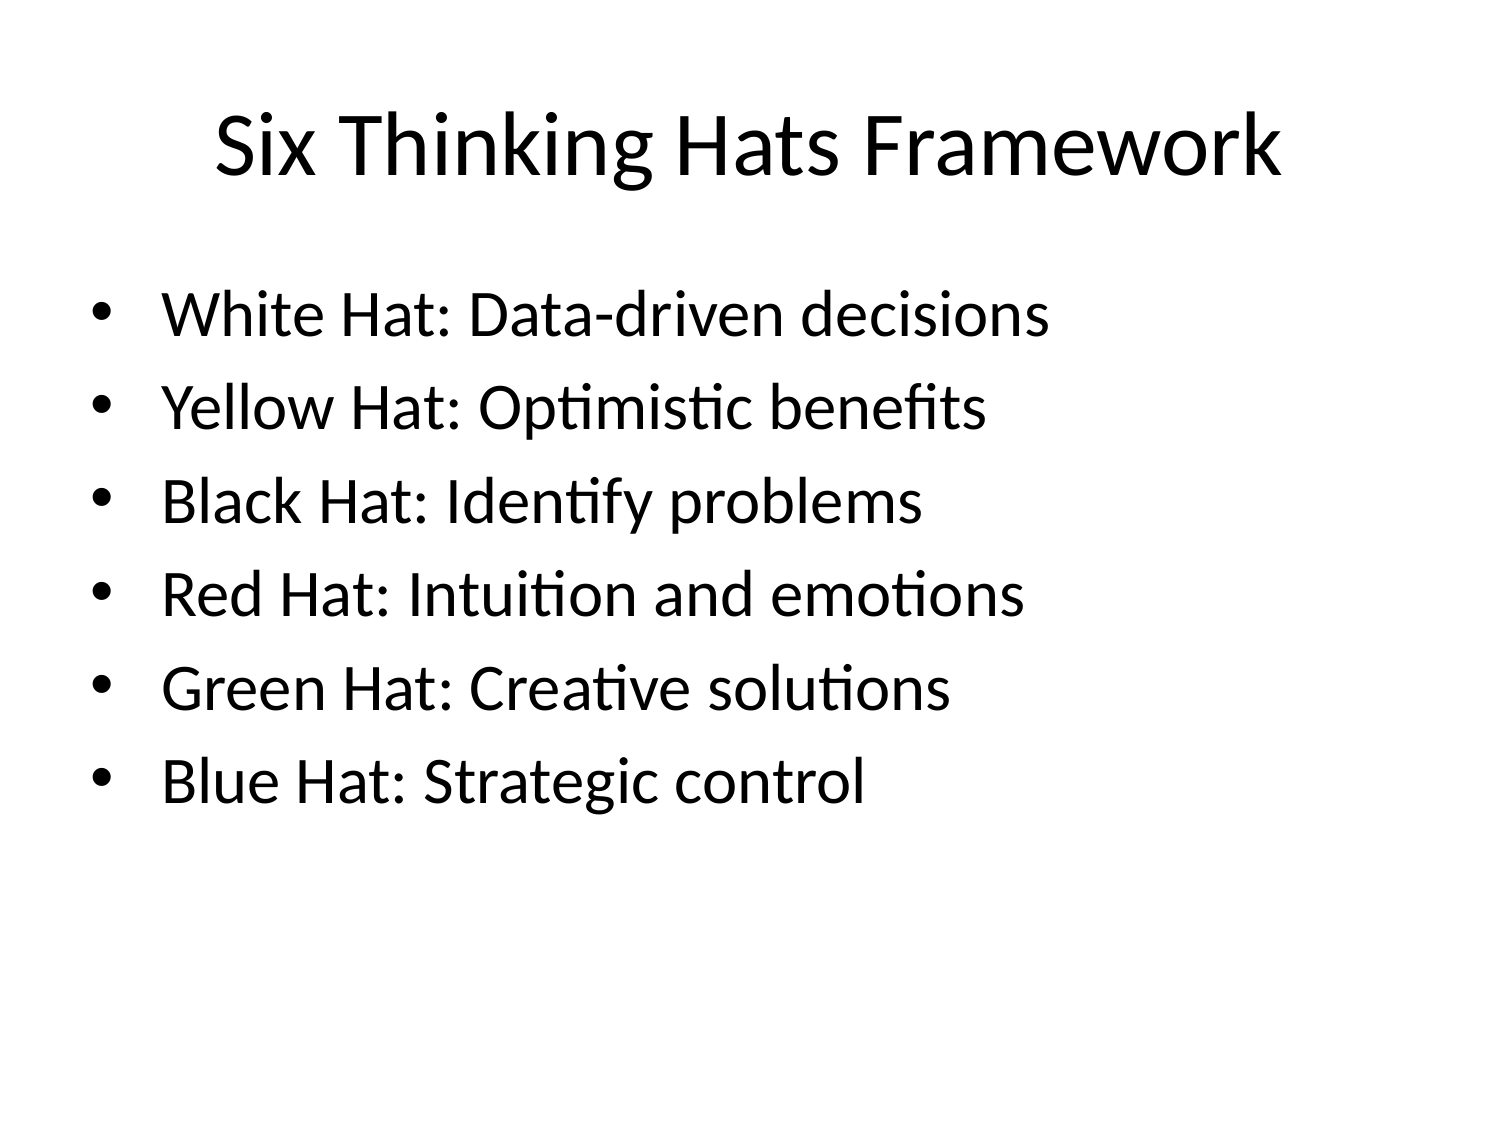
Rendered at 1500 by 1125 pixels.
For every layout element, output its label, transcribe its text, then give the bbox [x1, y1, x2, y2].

list White Hat: Data-driven decisions Yellow Hat: Optimistic benefits Black Hat: Identify problems Red Hat: Intuition and emotions Green Hat: Creative solutions Blue Hat: Strategic control [75, 262, 1425, 1005]
title Six Thinking Hats Framework [75, 45, 1425, 233]
